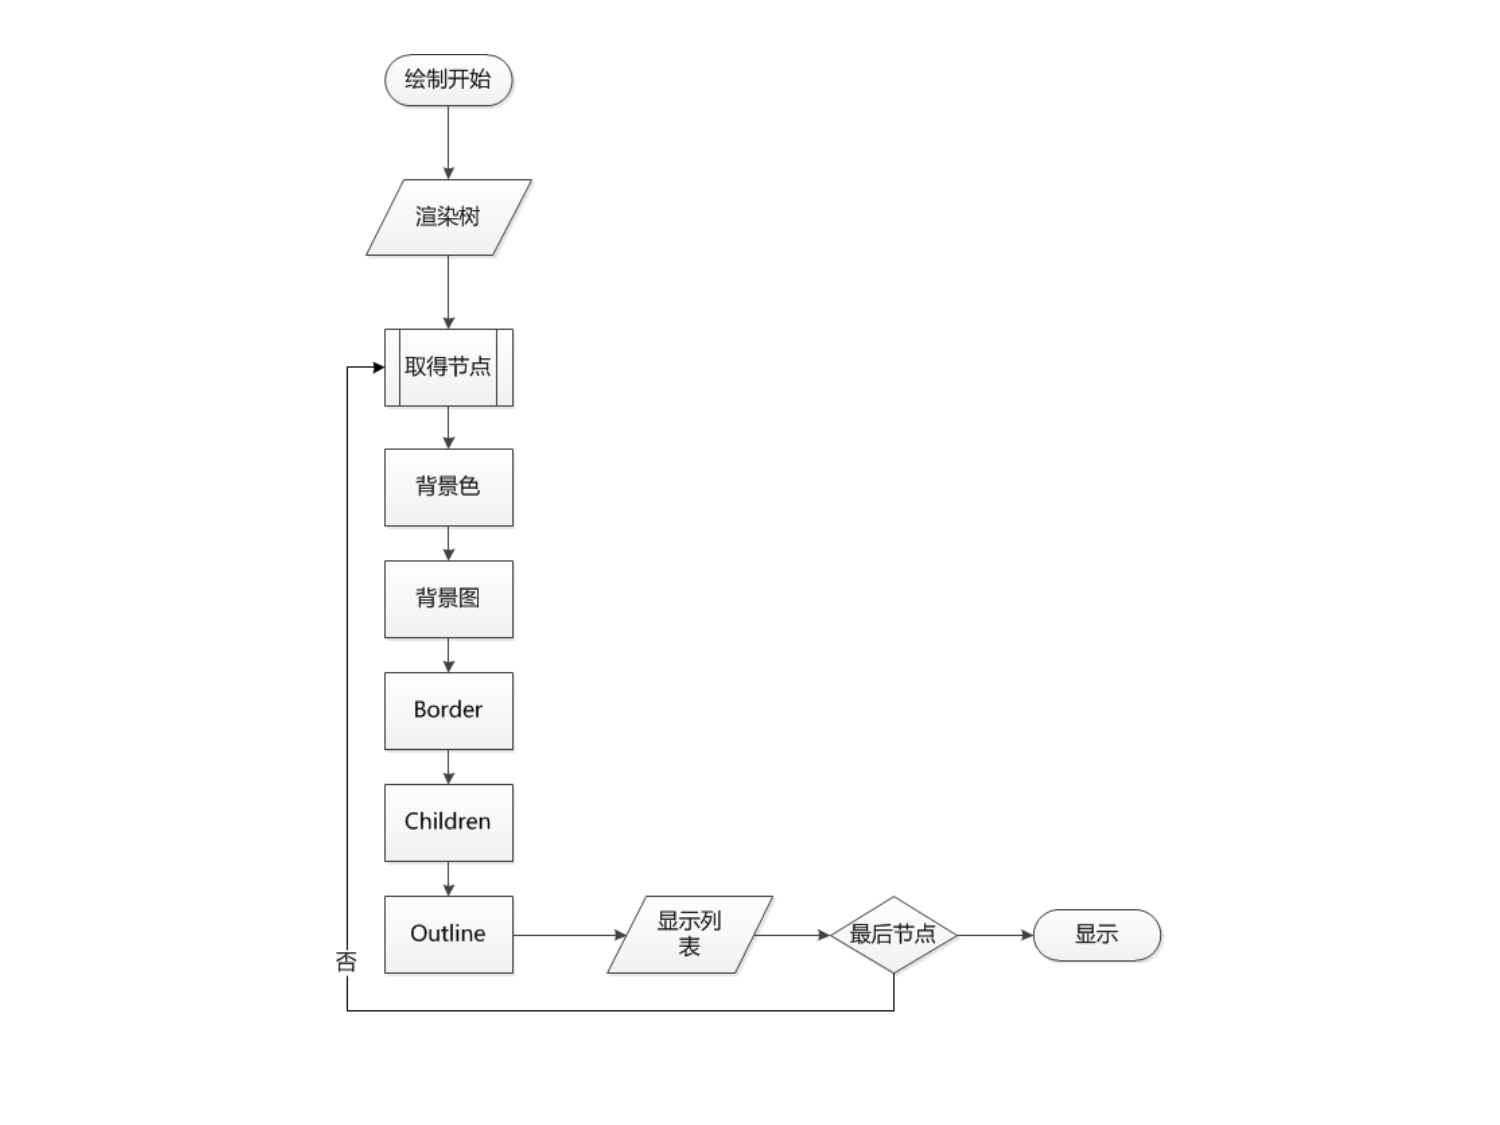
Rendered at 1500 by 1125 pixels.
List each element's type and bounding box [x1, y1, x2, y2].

picture [336, 54, 1165, 1013]
